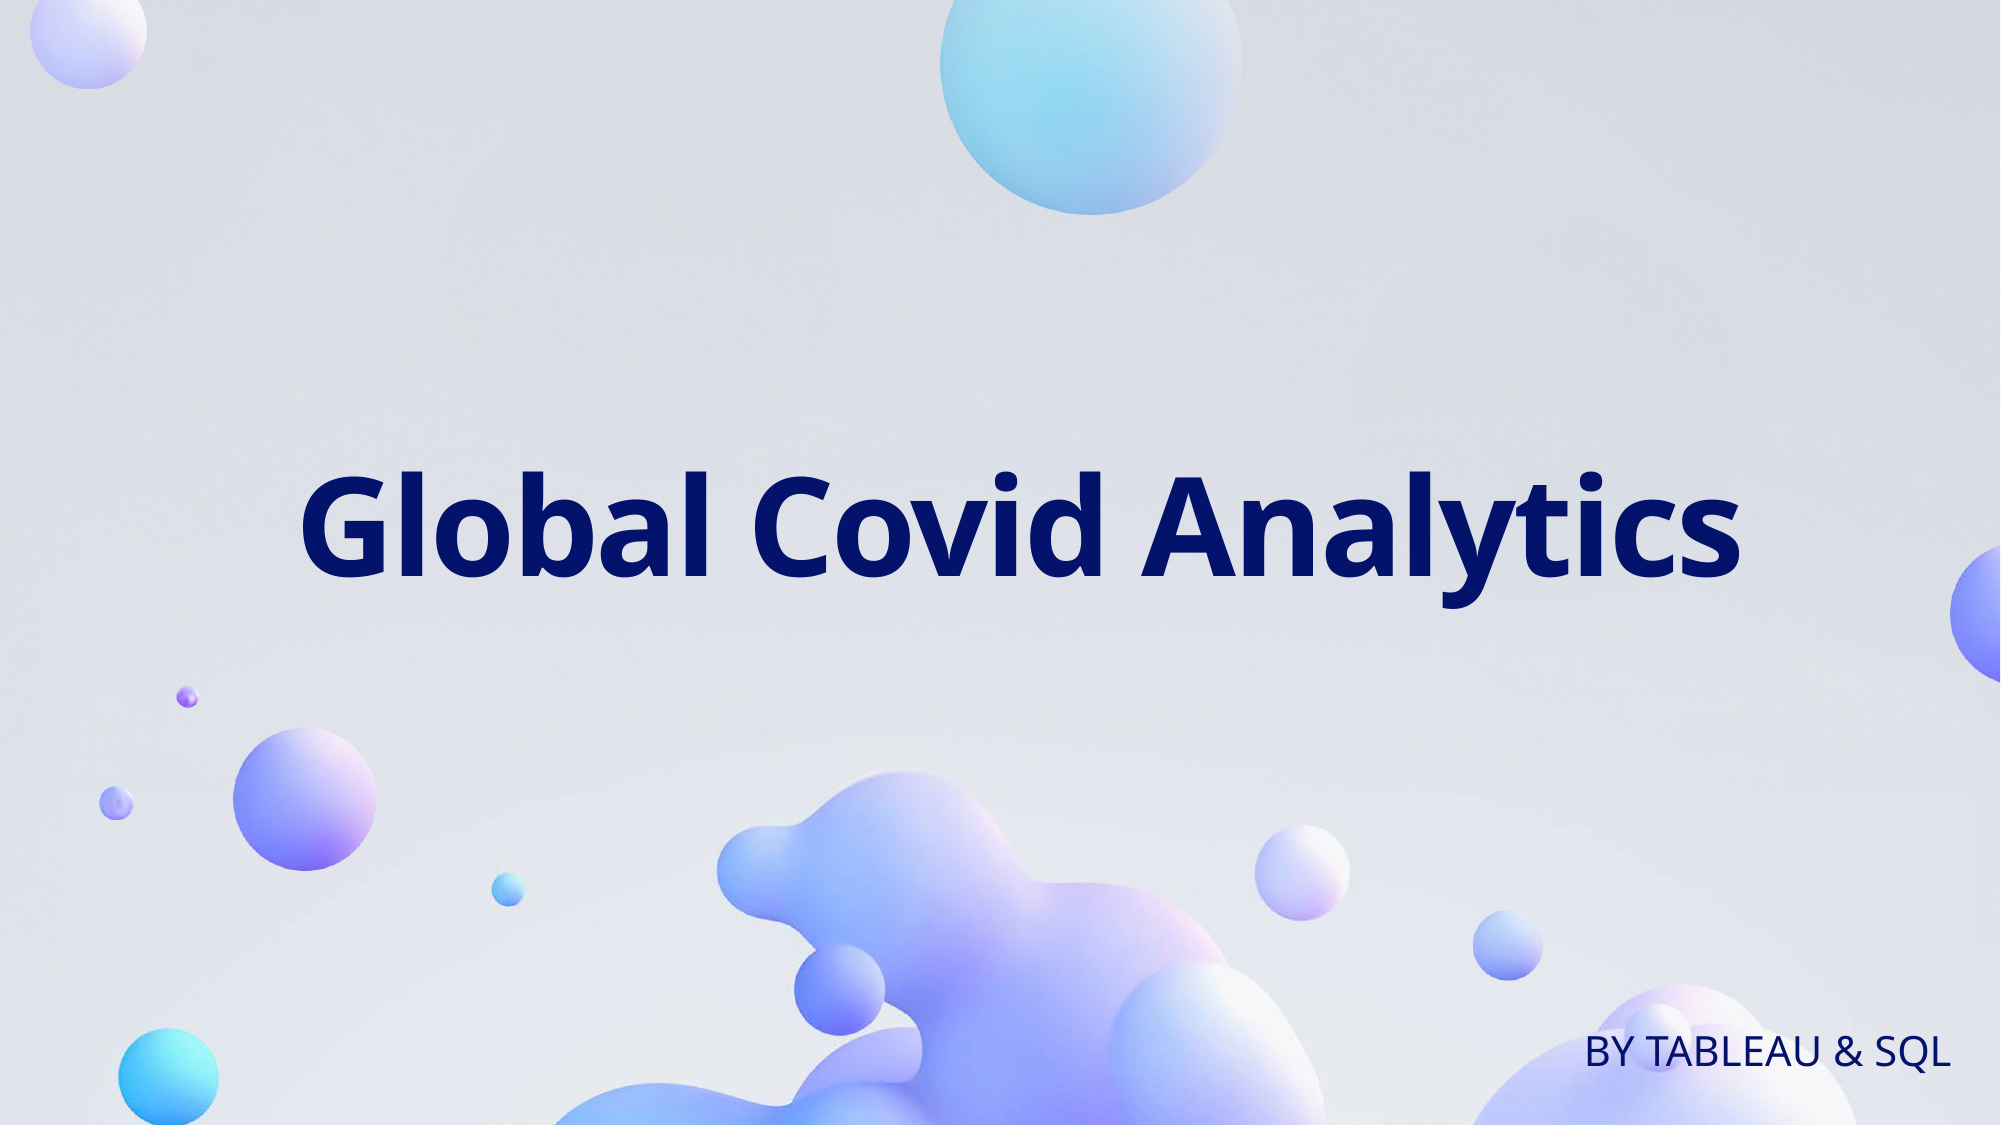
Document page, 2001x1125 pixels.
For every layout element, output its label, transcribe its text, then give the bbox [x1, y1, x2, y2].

title Global Covid Analytics [178, 238, 1895, 614]
subtitle By Tableau & SQL [1513, 1023, 2000, 1125]
picture [0, 0, 2001, 1125]
